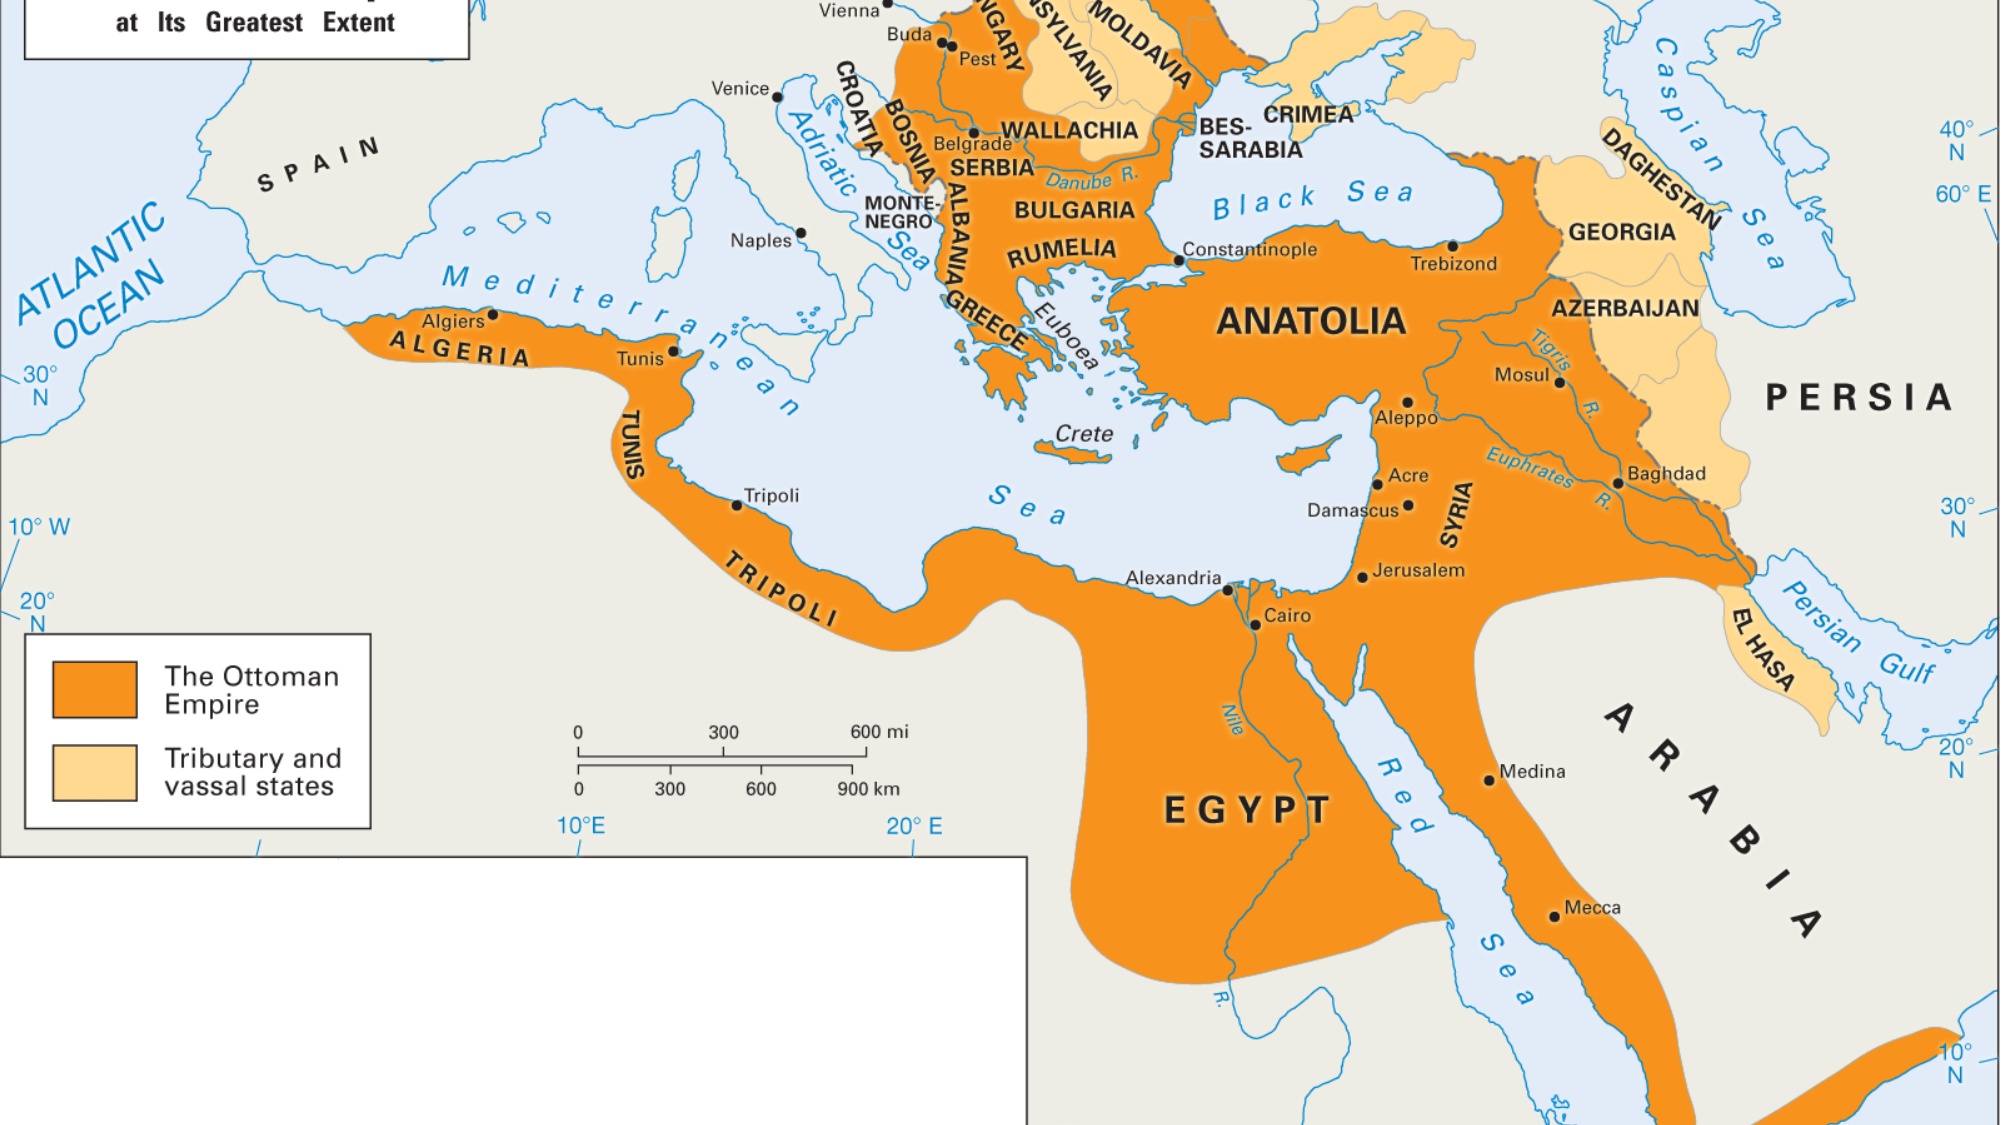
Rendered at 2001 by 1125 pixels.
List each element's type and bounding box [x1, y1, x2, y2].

list [0, 0, 2000, 1125]
